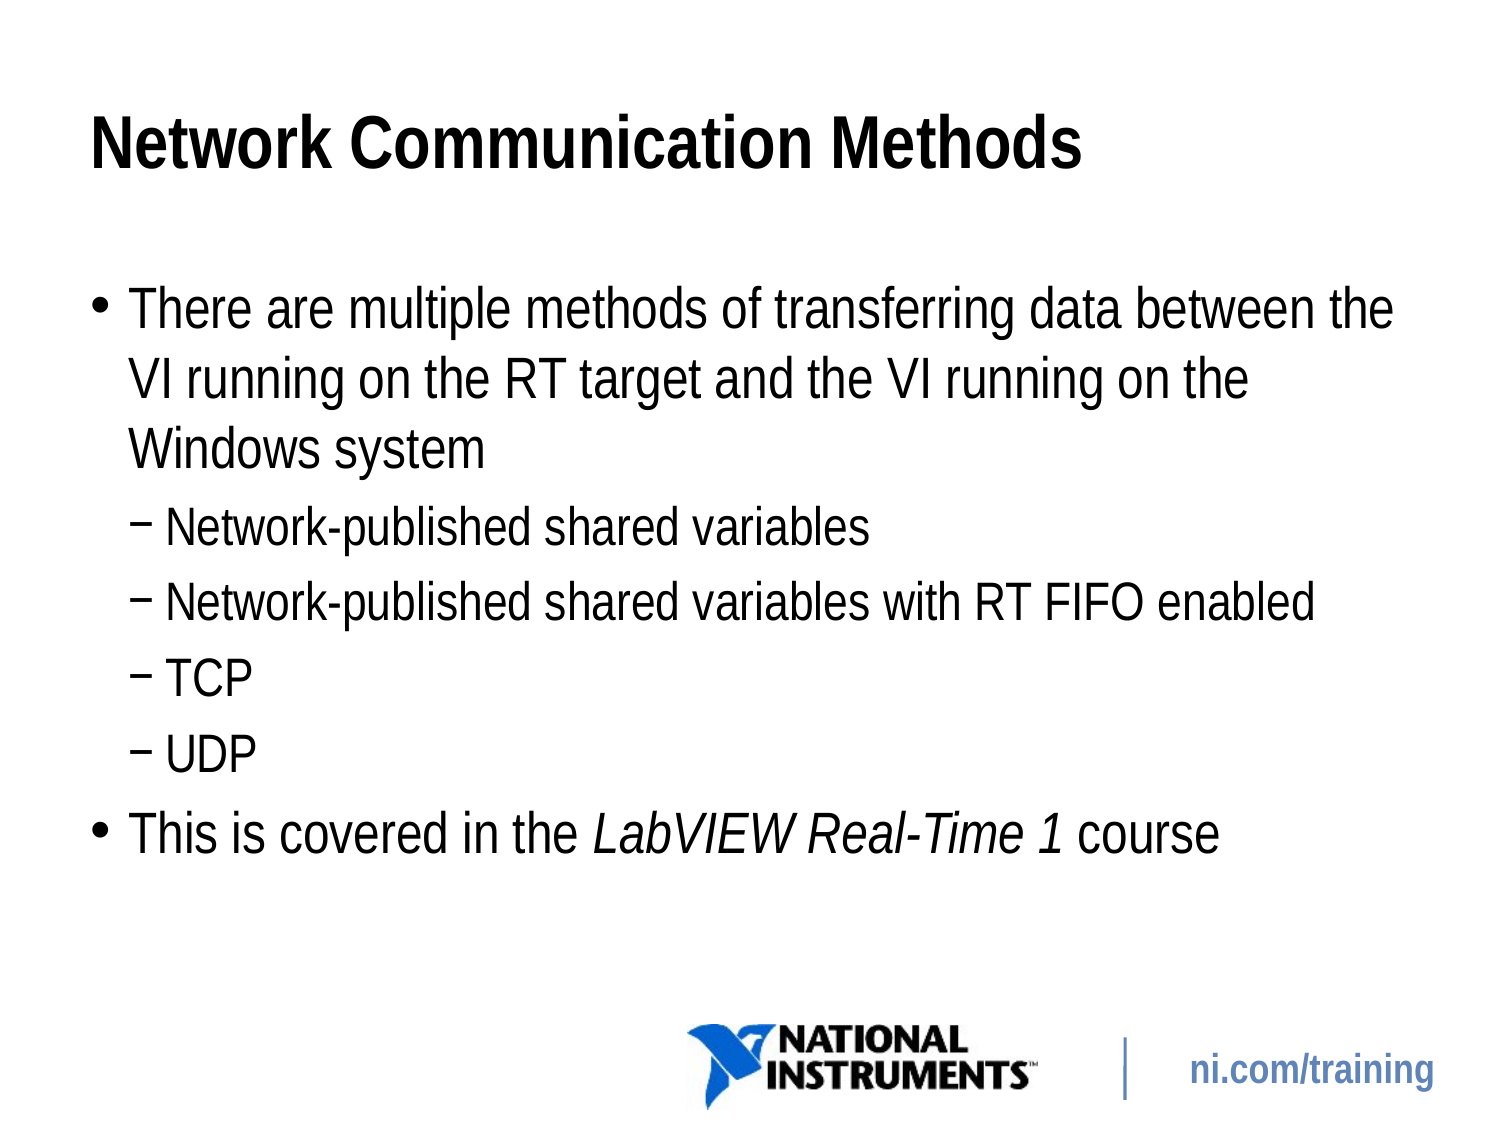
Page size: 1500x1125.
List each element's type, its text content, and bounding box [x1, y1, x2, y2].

picture [687, 1024, 1038, 1110]
list There are multiple methods of transferring data between the VI running on the RT target and the VI running on the Windows system Network-published shared variables Network-published shared variables with RT FIFO enabled TCP UDP This is covered in the LabVIEW Real-Time 1 course [75, 262, 1425, 975]
title Network Communication Methods [75, 45, 1425, 233]
